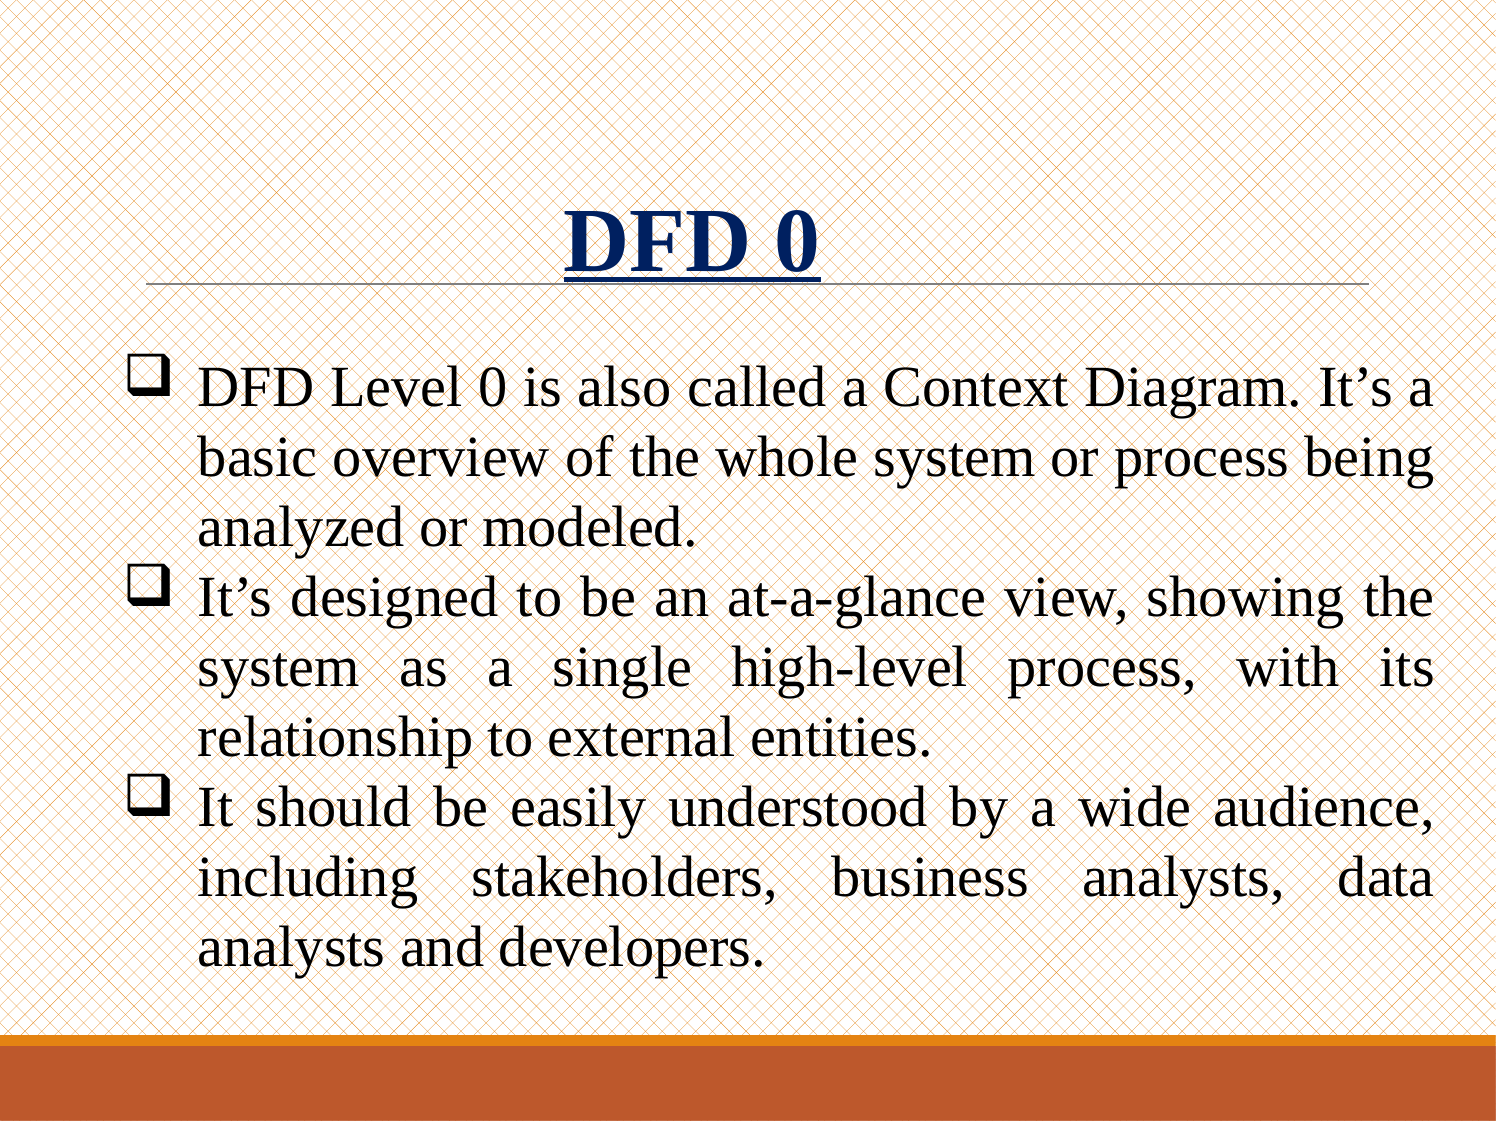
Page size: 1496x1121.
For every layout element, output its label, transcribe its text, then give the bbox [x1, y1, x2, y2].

text_box DFD Level 0 is also called a Context Diagram. It’s a basic overview of the whole system or process being analyzed or modeled. It’s designed to be an at-a-glance view, showing the system as a single high-level process, with its relationship to external entities. It should be easily understood by a wide audience, including stakeholders, business analysts, data analysts and developers. [122, 347, 1436, 978]
text_box DFD 0 [548, 172, 837, 298]
